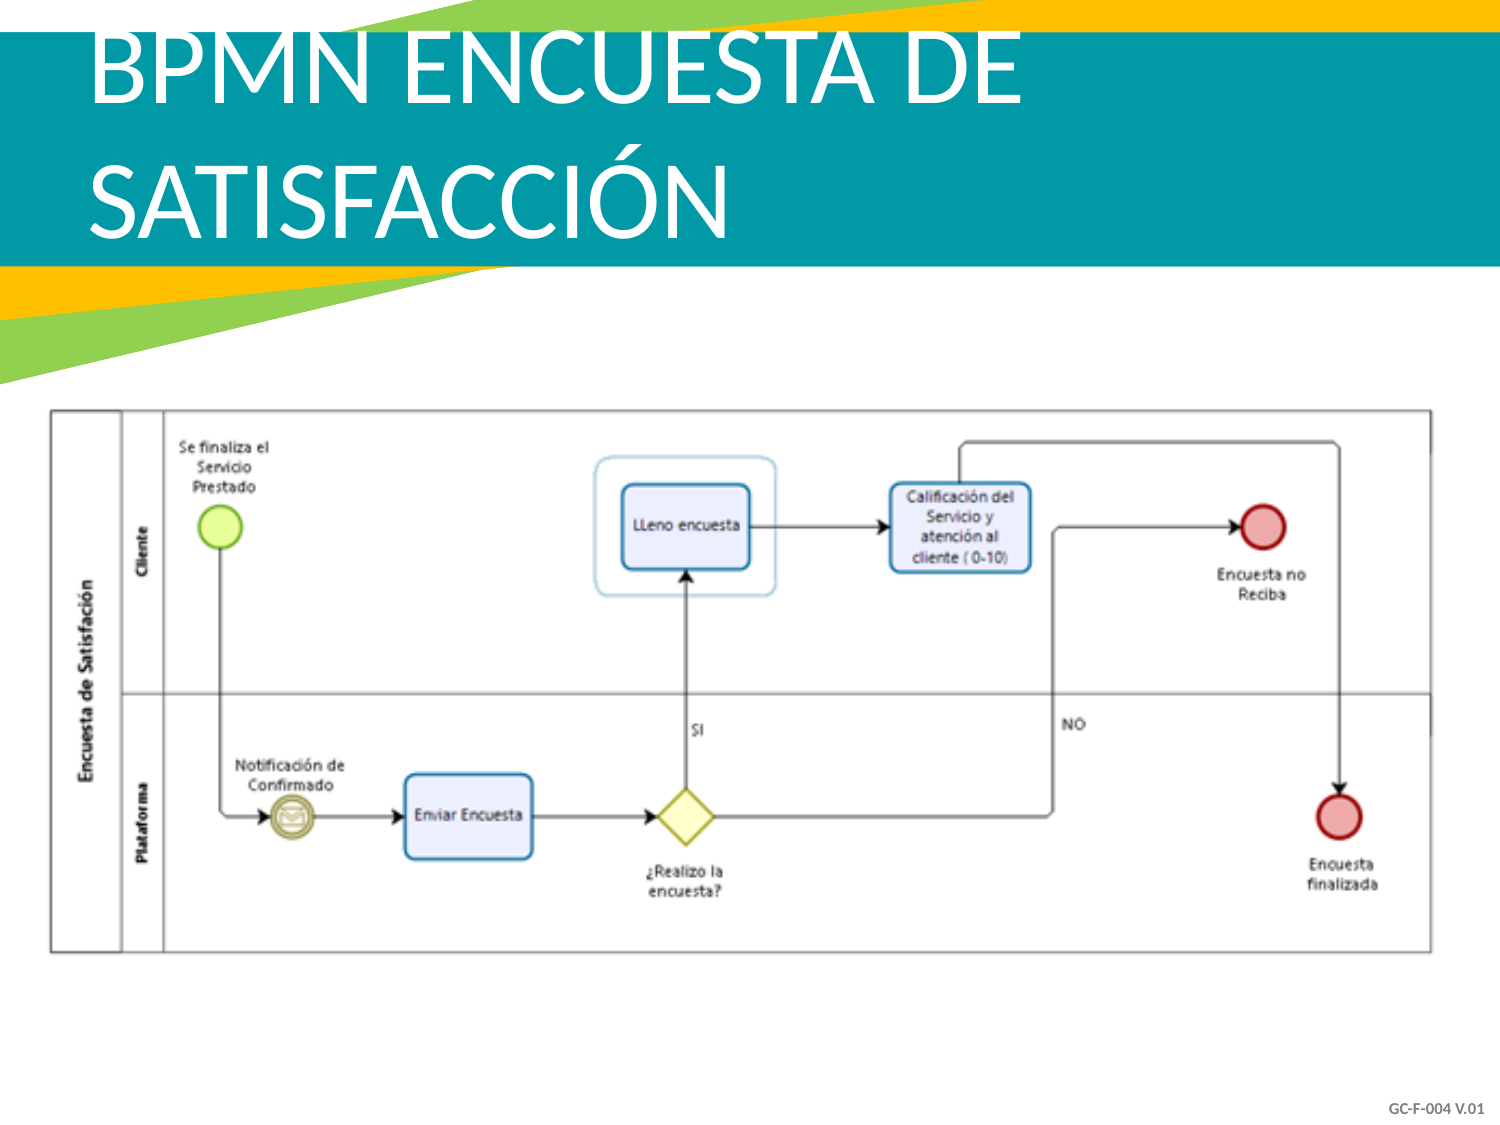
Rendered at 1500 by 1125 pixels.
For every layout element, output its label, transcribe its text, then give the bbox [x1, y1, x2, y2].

text_box [0, 0, 1500, 1125]
text_box BPMN ENCUESTA DE SATISFACCIÓN [72, 53, 1500, 199]
picture [31, 384, 1469, 982]
